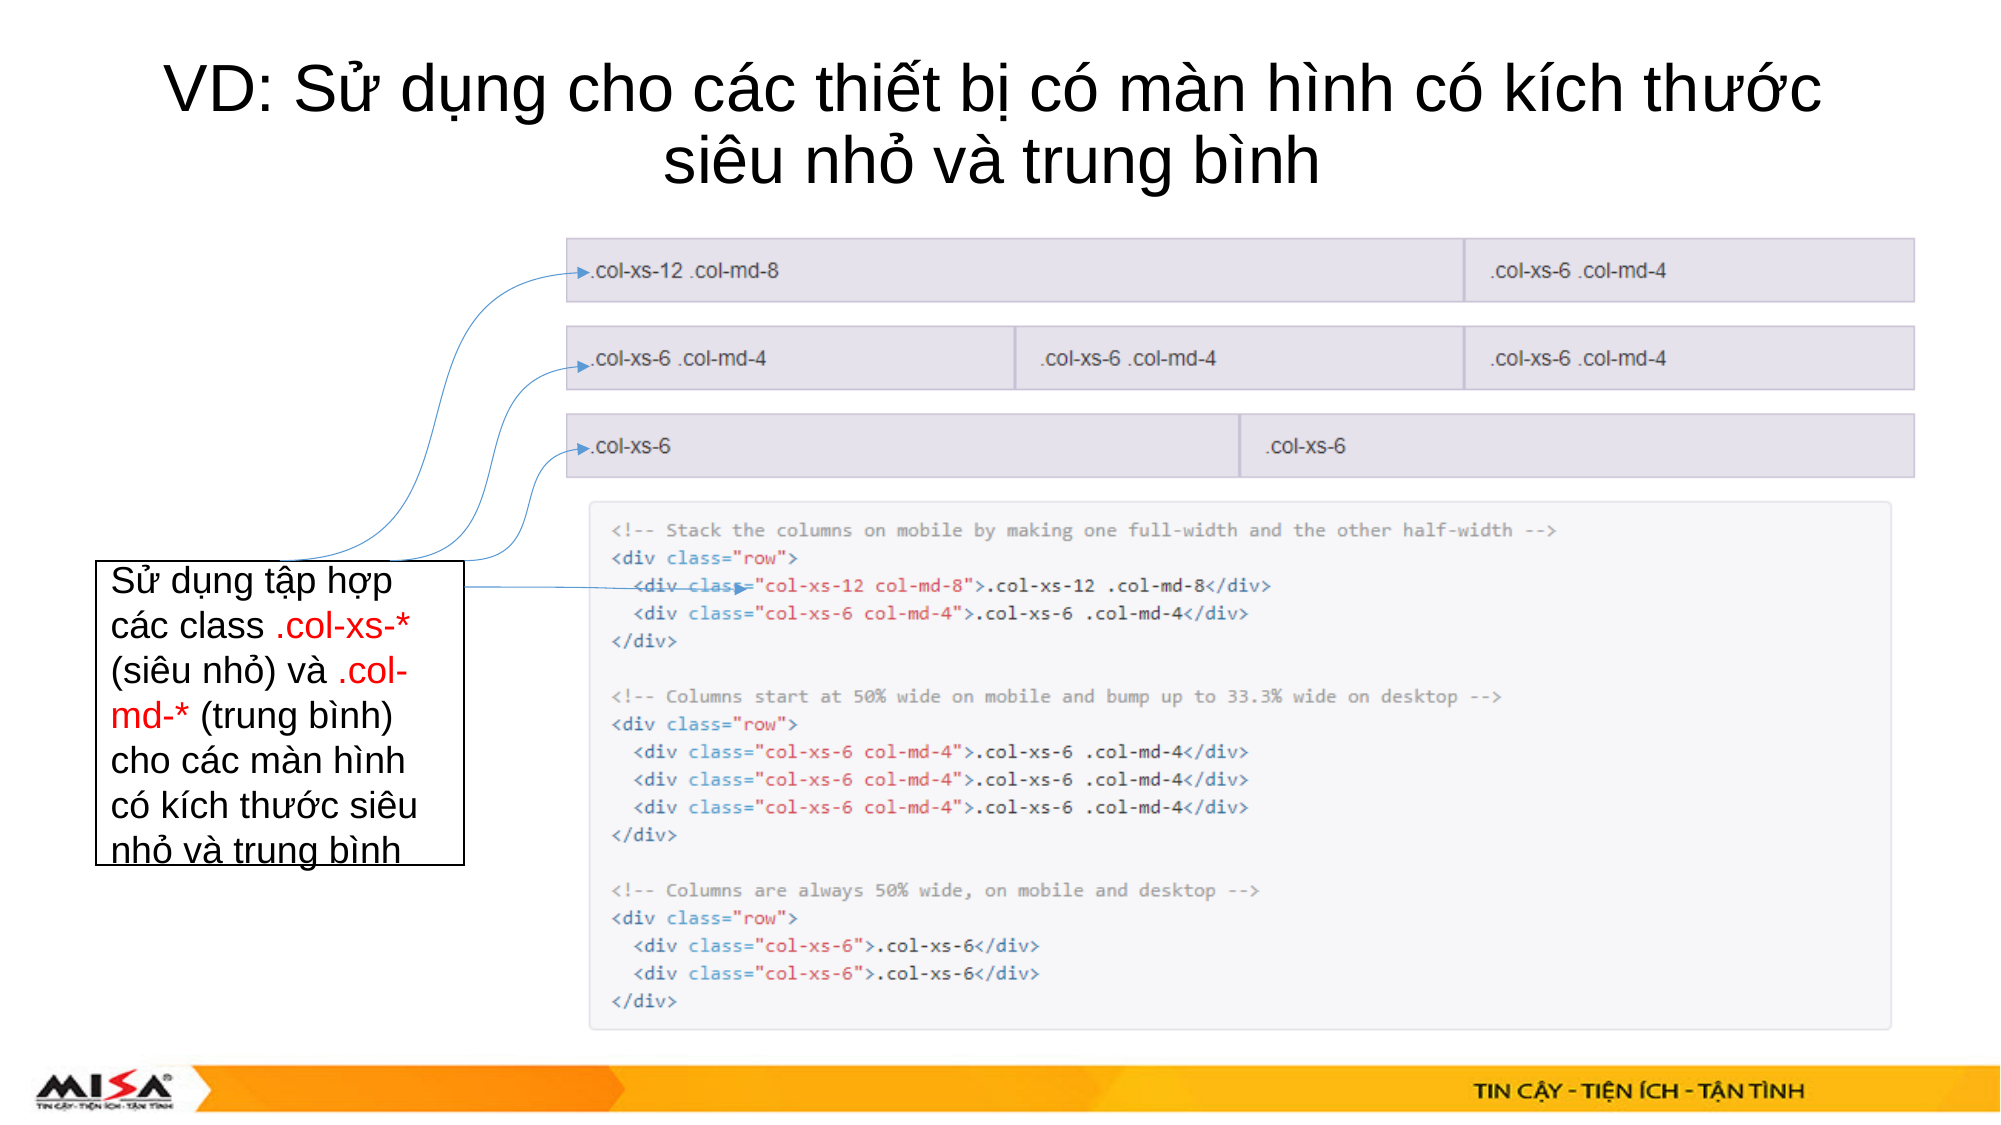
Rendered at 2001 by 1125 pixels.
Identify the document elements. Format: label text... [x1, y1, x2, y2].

title VD: Sử dụng cho các thiết bị có màn hình có kích thước siêu nhỏ và trung bình [99, 44, 1887, 207]
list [566, 232, 1923, 1047]
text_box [464, 586, 748, 590]
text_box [280, 272, 590, 561]
picture [0, 0, 2001, 1125]
text_box Sử dụng tập hợp các class .col-xs-* (siêu nhỏ) và .col-md-* (trung bình) cho các màn hình có kích thước siêu nhỏ và trung bình [95, 560, 465, 866]
